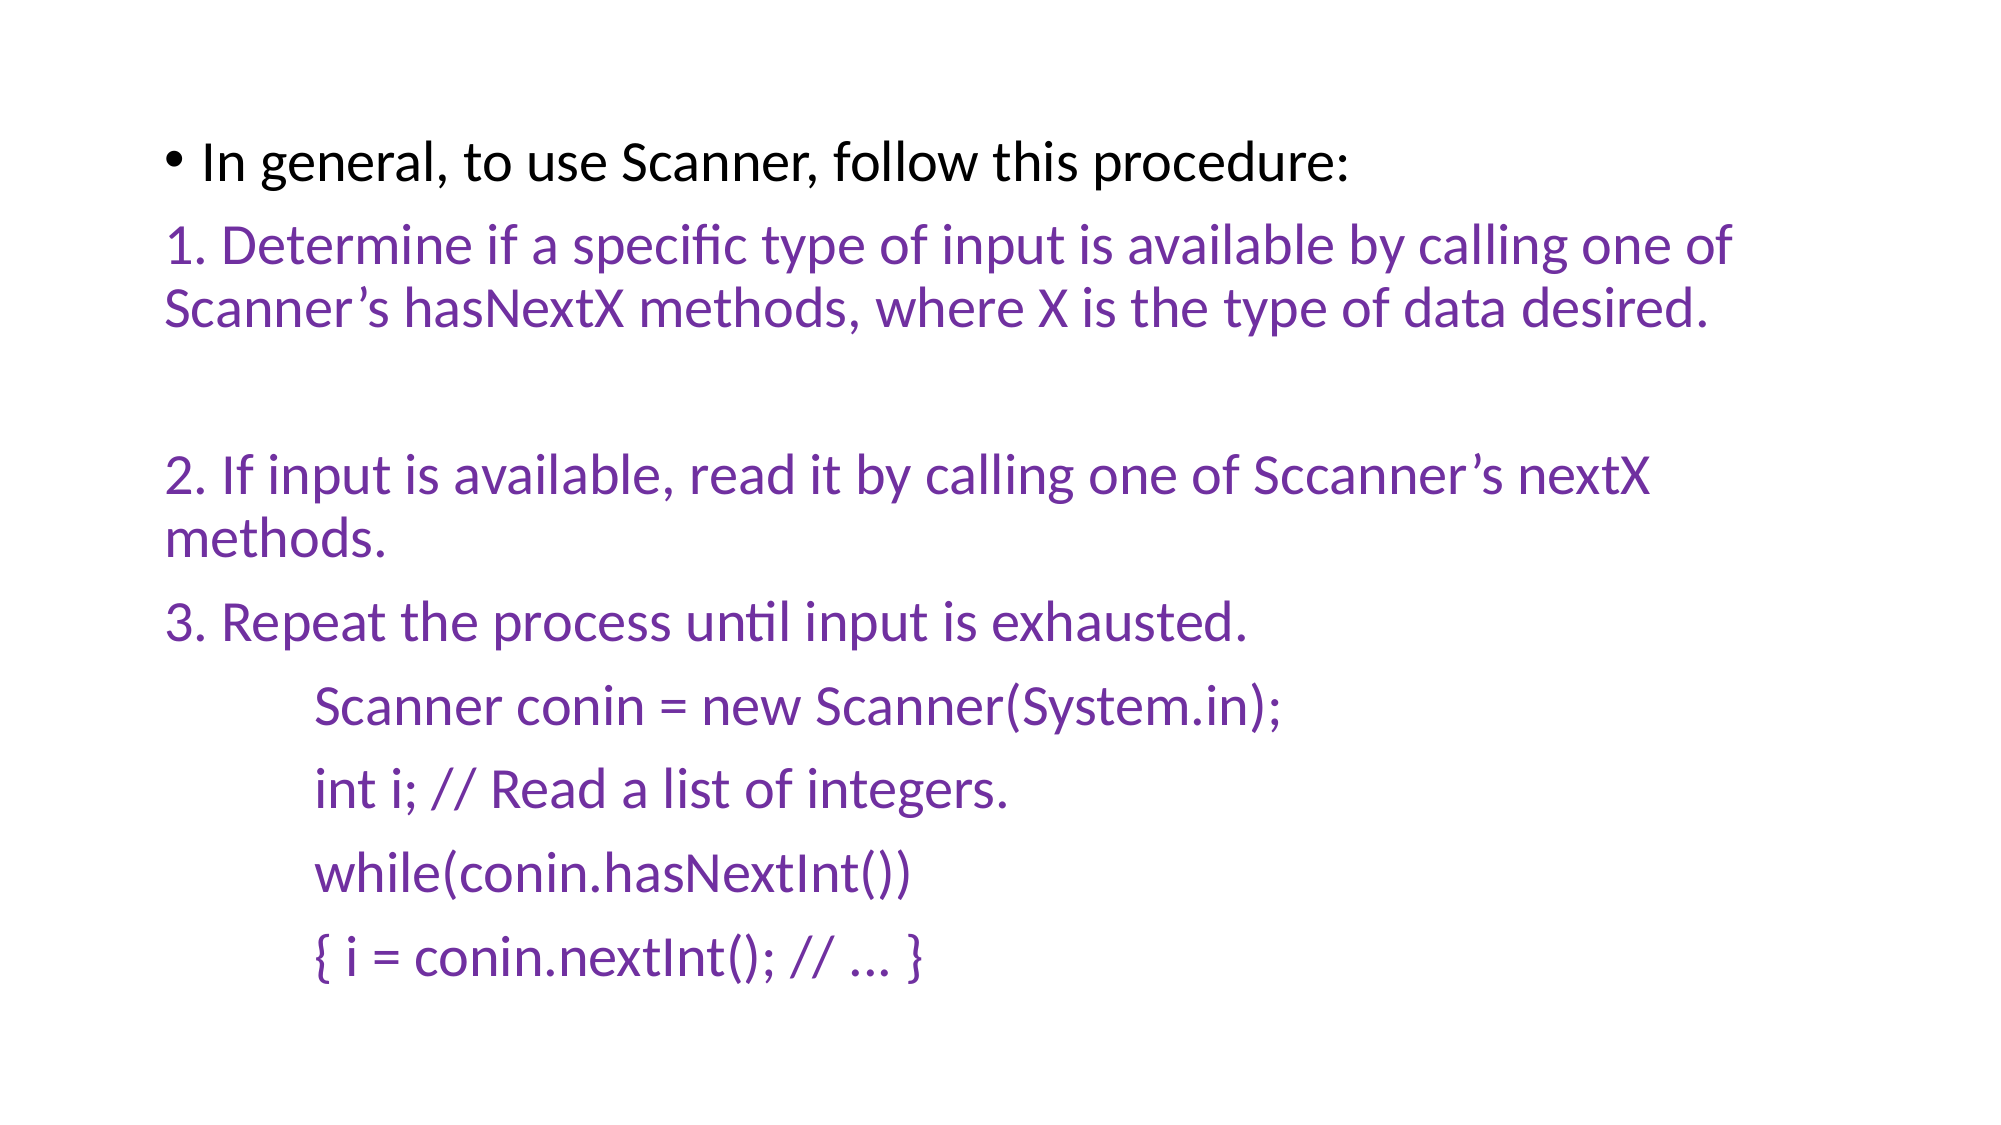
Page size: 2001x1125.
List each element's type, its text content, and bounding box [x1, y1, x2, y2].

list In general, to use Scanner, follow this procedure: 1. Determine if a specific type of input is available by calling one of Scanner’s hasNextX methods, where X is the type of data desired. 2. If input is available, read it by calling one of Sccanner’s nextX methods. 3. Repeat the process until input is exhausted. Scanner conin = new Scanner(System.in); int i; // Read a list of integers. while(conin.hasNextInt()) { i = conin.nextInt(); // ... } [149, 123, 1875, 1029]
